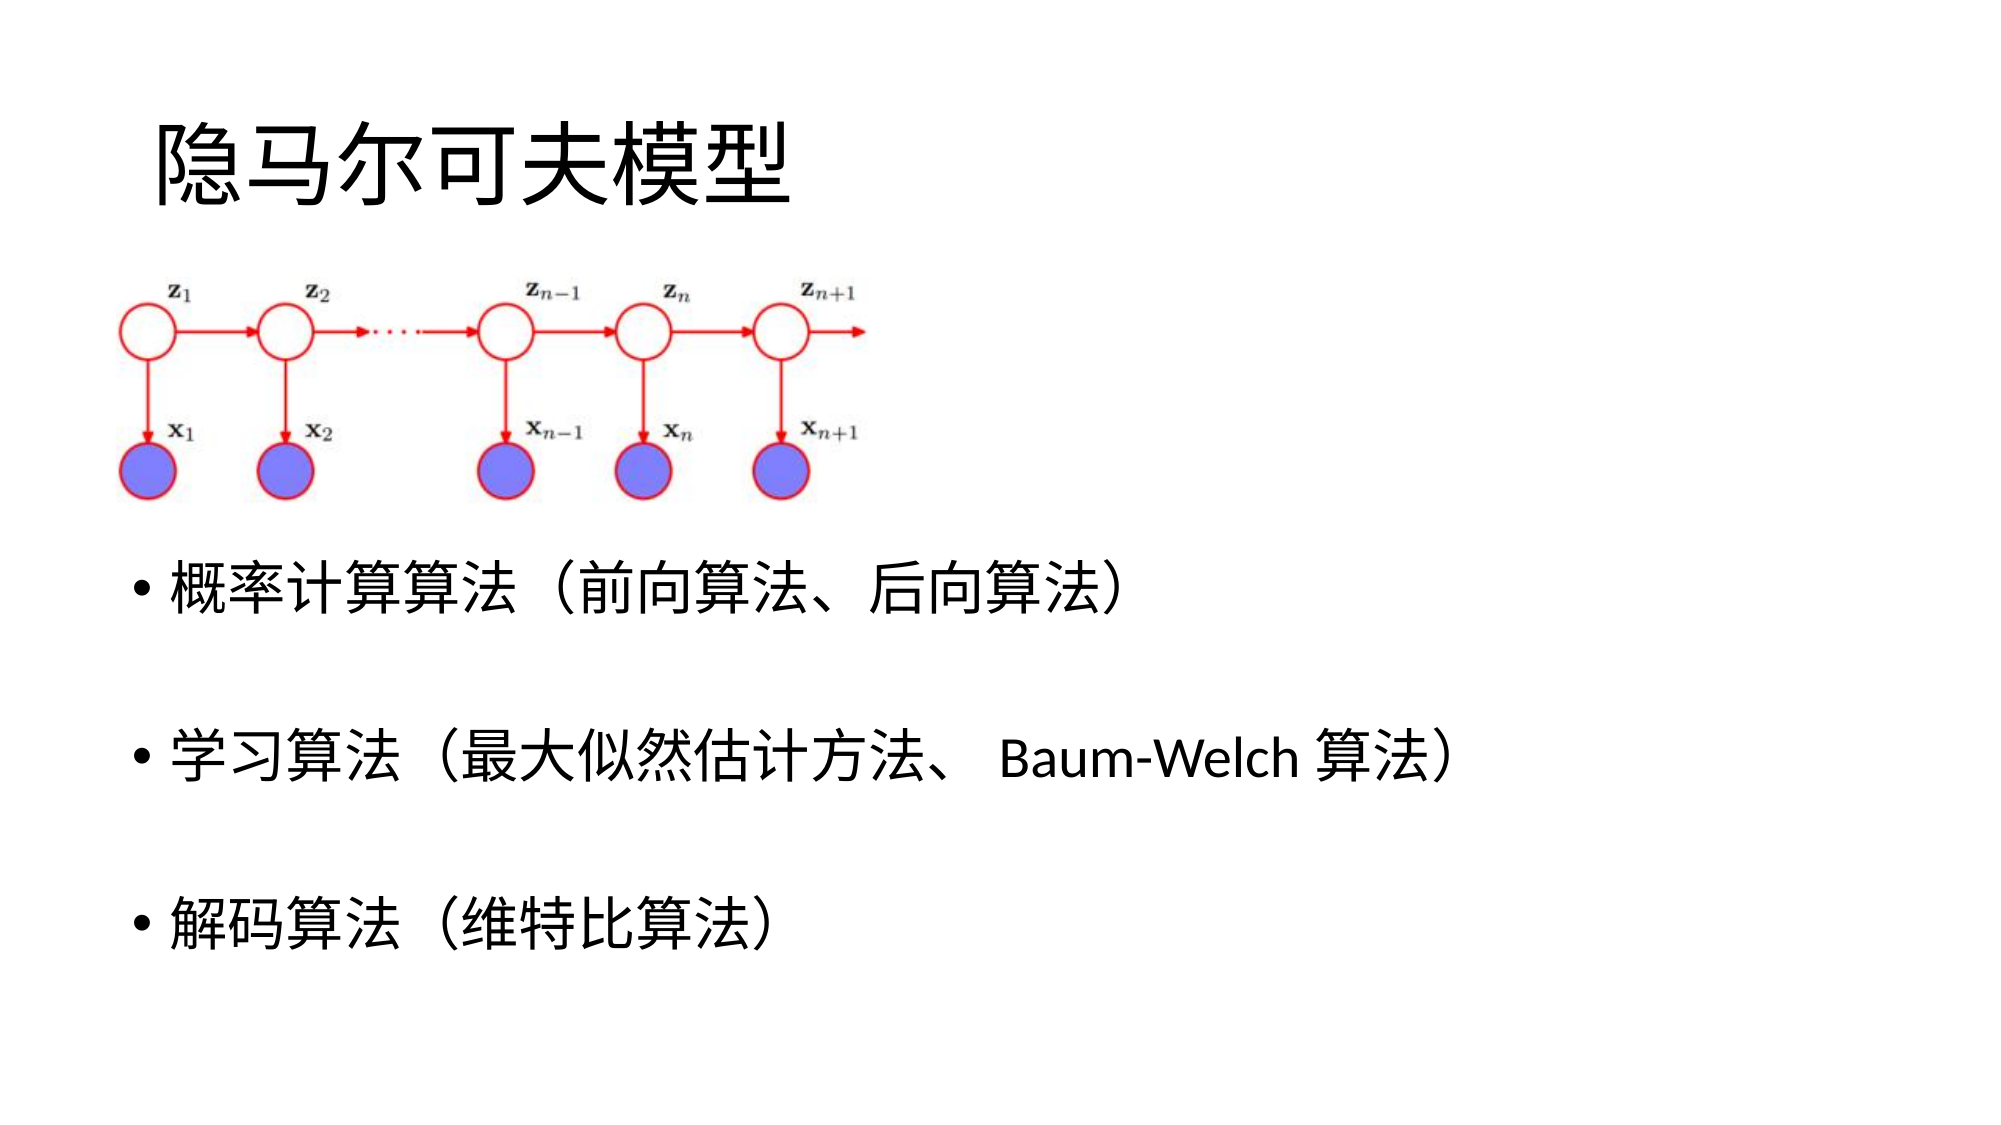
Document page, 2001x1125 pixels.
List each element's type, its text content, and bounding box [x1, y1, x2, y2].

list 概率计算算法（前向算法、后向算法） 学习算法（最大似然估计方法、Baum-Welch算法） 解码算法（维特比算法） [116, 552, 1842, 1015]
title 隐马尔可夫模型 [137, 59, 1863, 278]
picture [116, 277, 875, 506]
